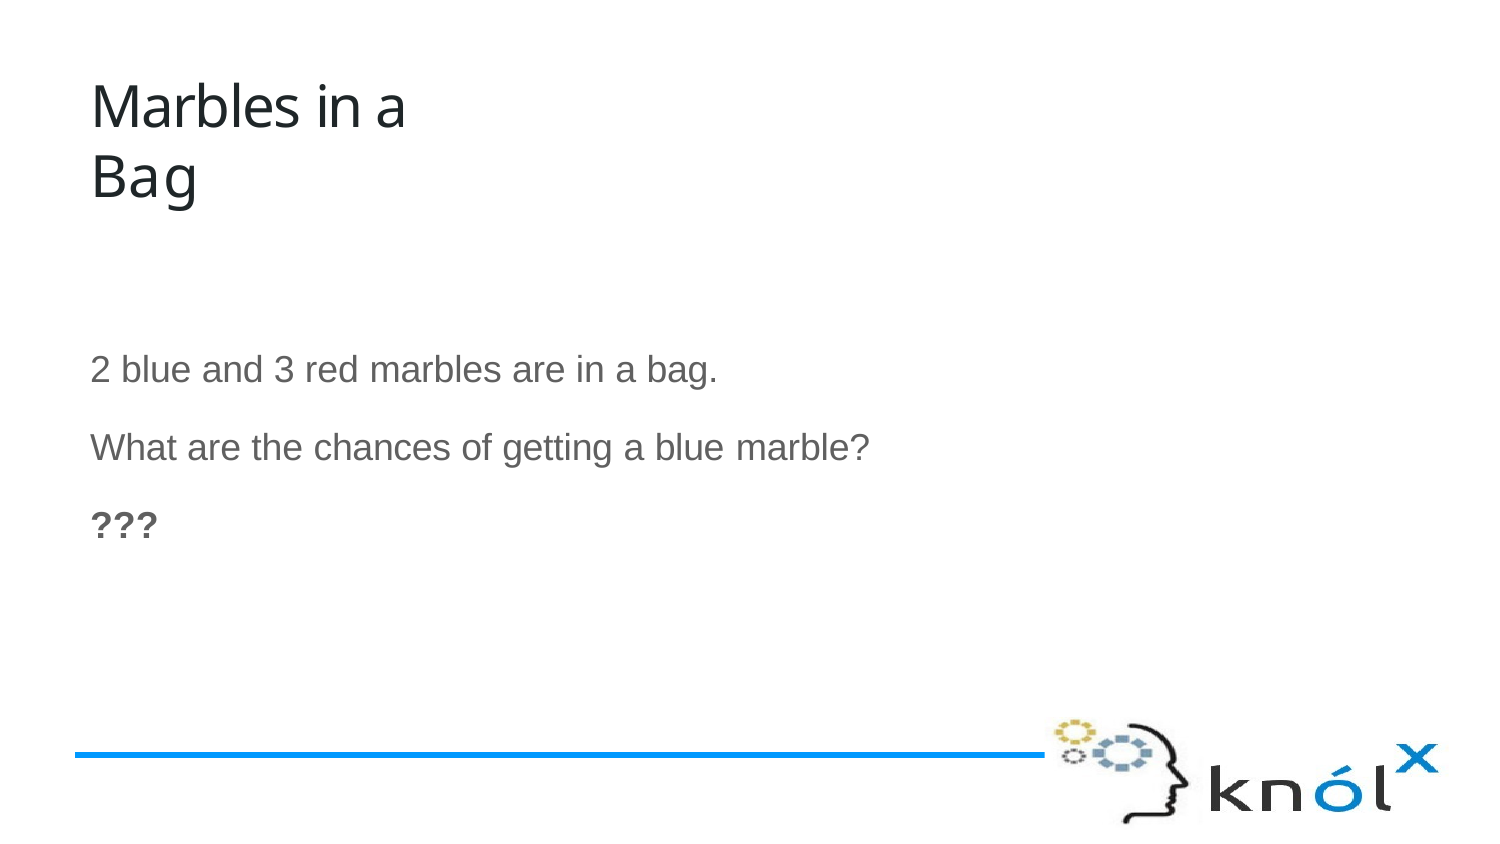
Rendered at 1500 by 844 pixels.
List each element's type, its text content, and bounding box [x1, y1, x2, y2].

text_box 2 blue and 3 red marbles are in a bag. What are the chances of getting a blue marble? ??? [87, 343, 879, 547]
picture [1044, 717, 1449, 830]
title Marbles in a Bag [87, 66, 530, 210]
